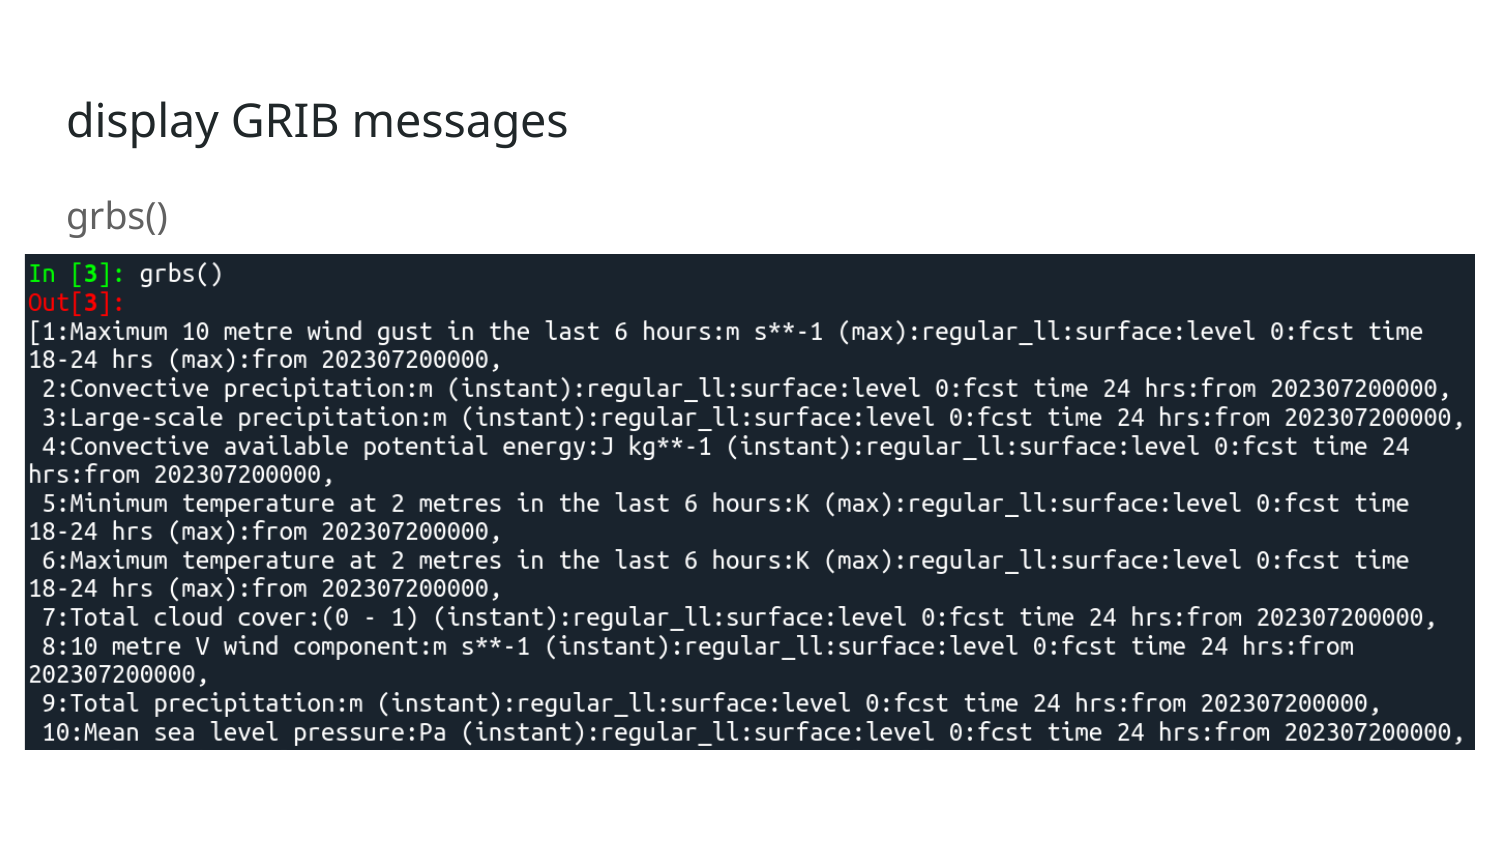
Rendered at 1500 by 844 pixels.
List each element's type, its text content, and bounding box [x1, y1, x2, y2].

list grbs() [51, 166, 1449, 252]
picture [24, 254, 1476, 750]
title display GRIB messages [51, 72, 1449, 166]
